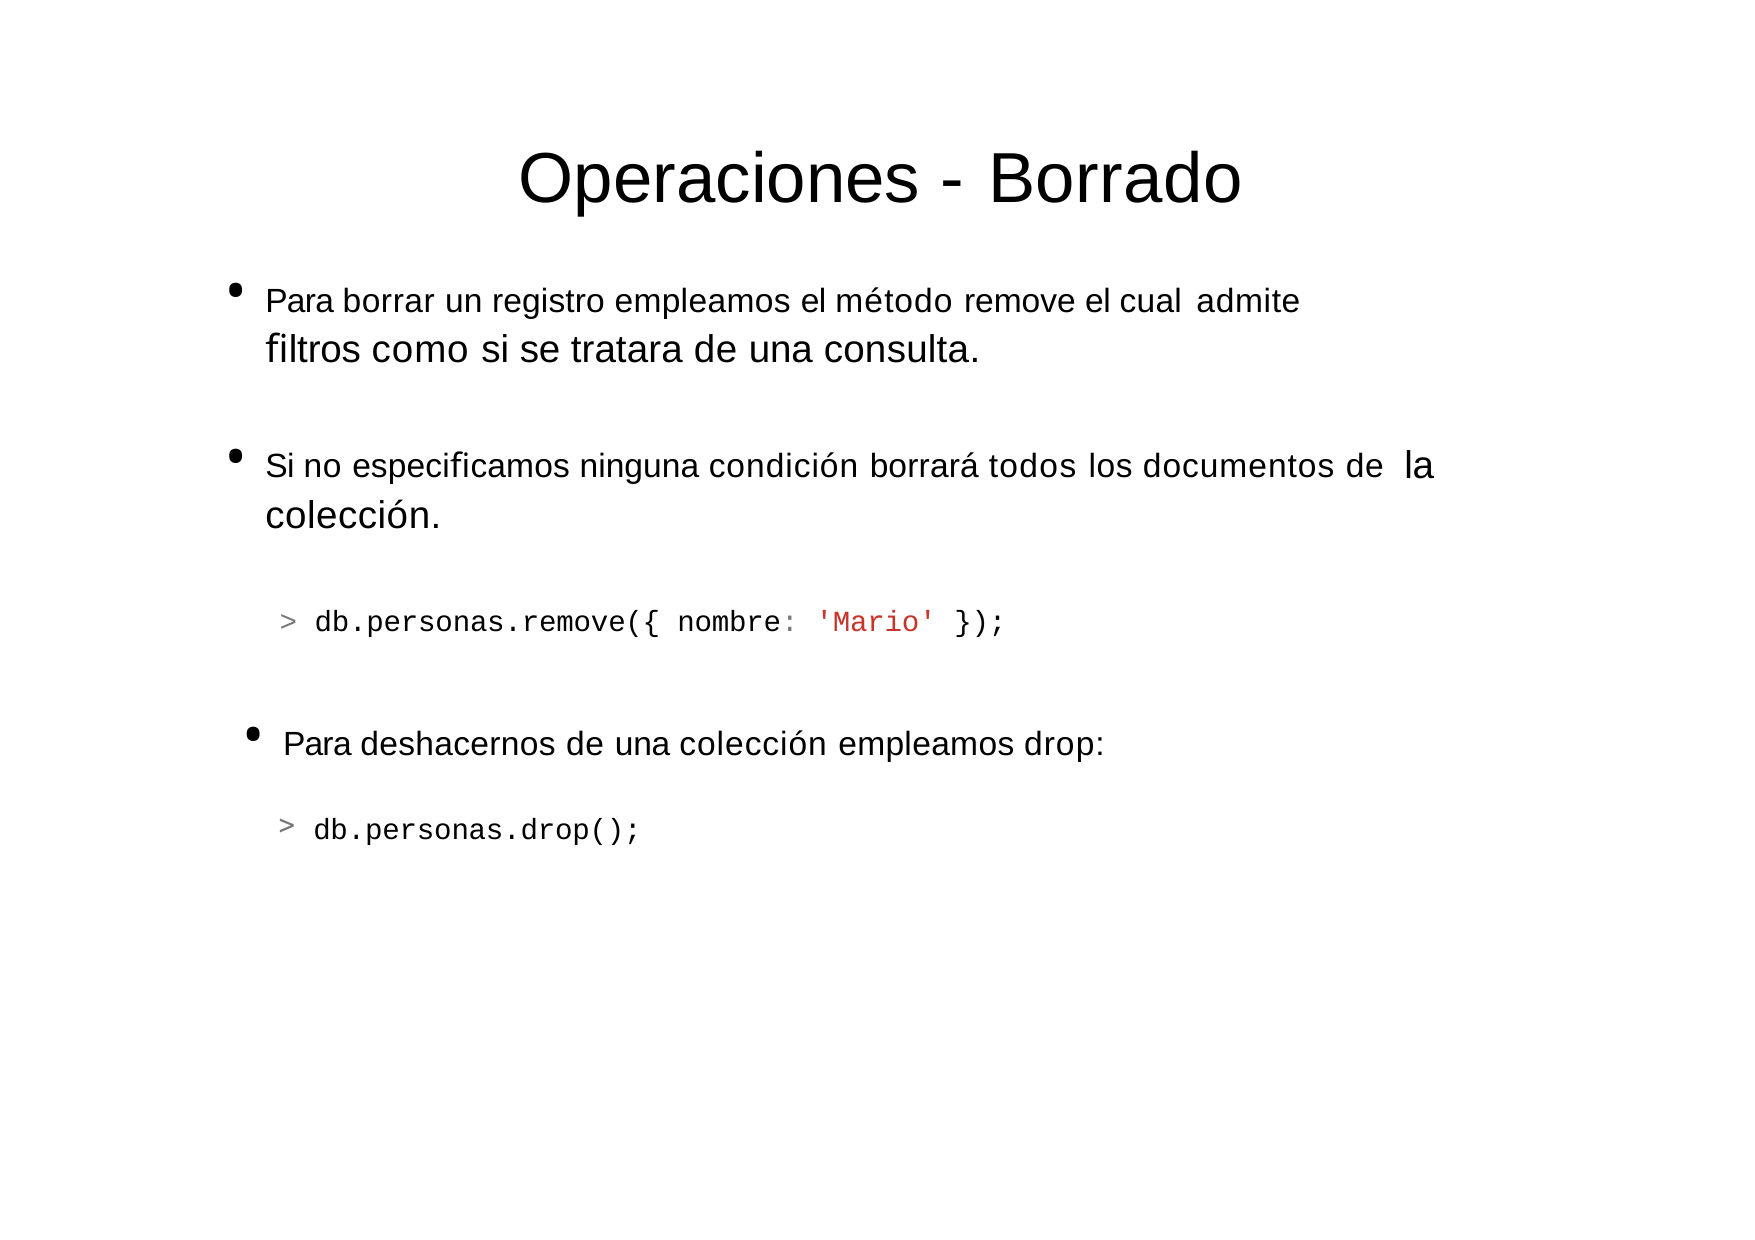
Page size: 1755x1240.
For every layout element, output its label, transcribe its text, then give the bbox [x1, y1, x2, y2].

list Para borrar un registro empleamos el método remove el cual admite ﬁltros como si se tratara de una consulta. Si no especiﬁcamos ninguna condición borrará todos los documentos de la colección. > db.personas.remove({ nombre: 'Mario' }); Para deshacernos de una colección empleamos drop: [210, 261, 1544, 983]
title Operaciones - Borrado [516, 129, 1250, 261]
text_box db.personas.drop(); [276, 808, 647, 846]
